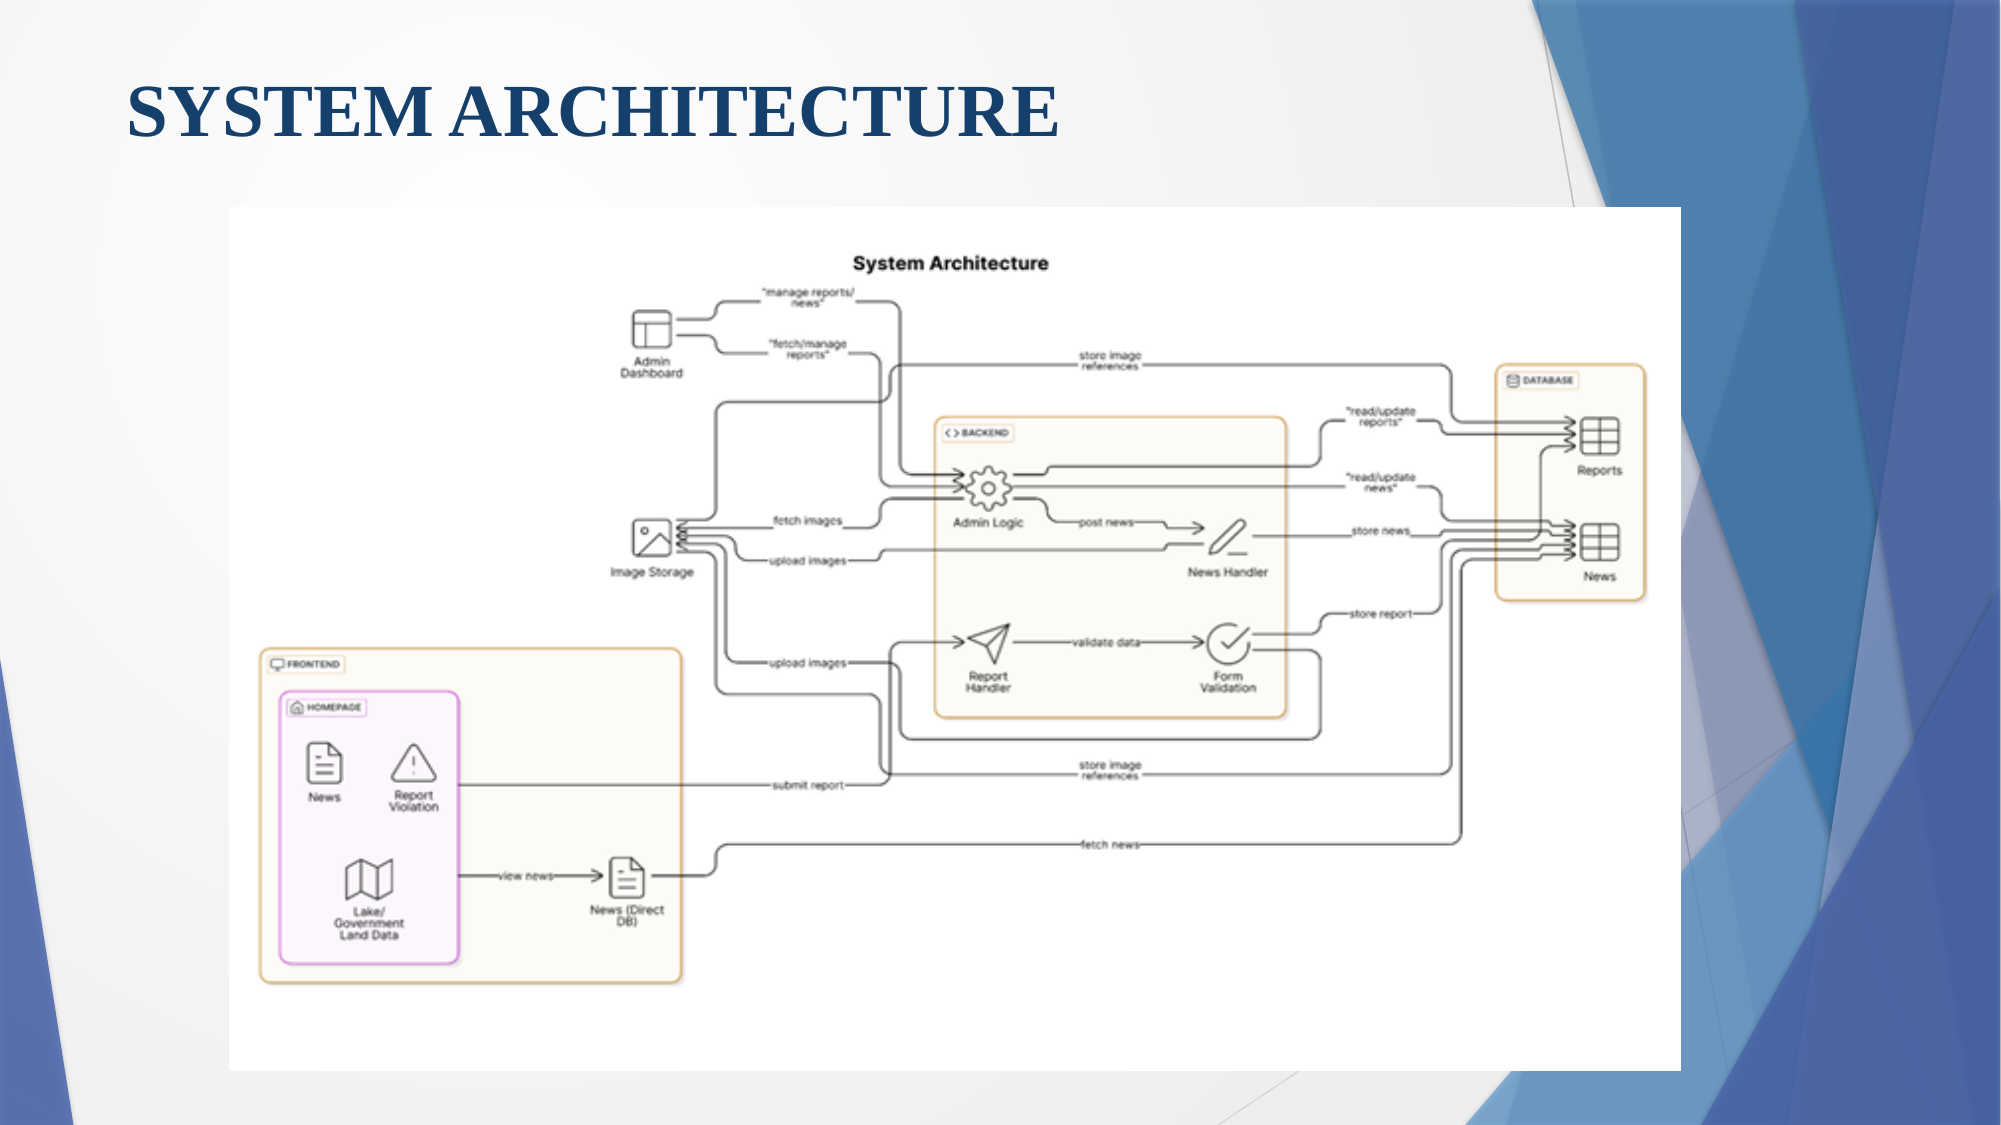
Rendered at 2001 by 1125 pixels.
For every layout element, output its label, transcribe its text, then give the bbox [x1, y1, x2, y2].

title SYSTEM ARCHITECTURE [111, 53, 1522, 228]
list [228, 207, 1682, 1072]
